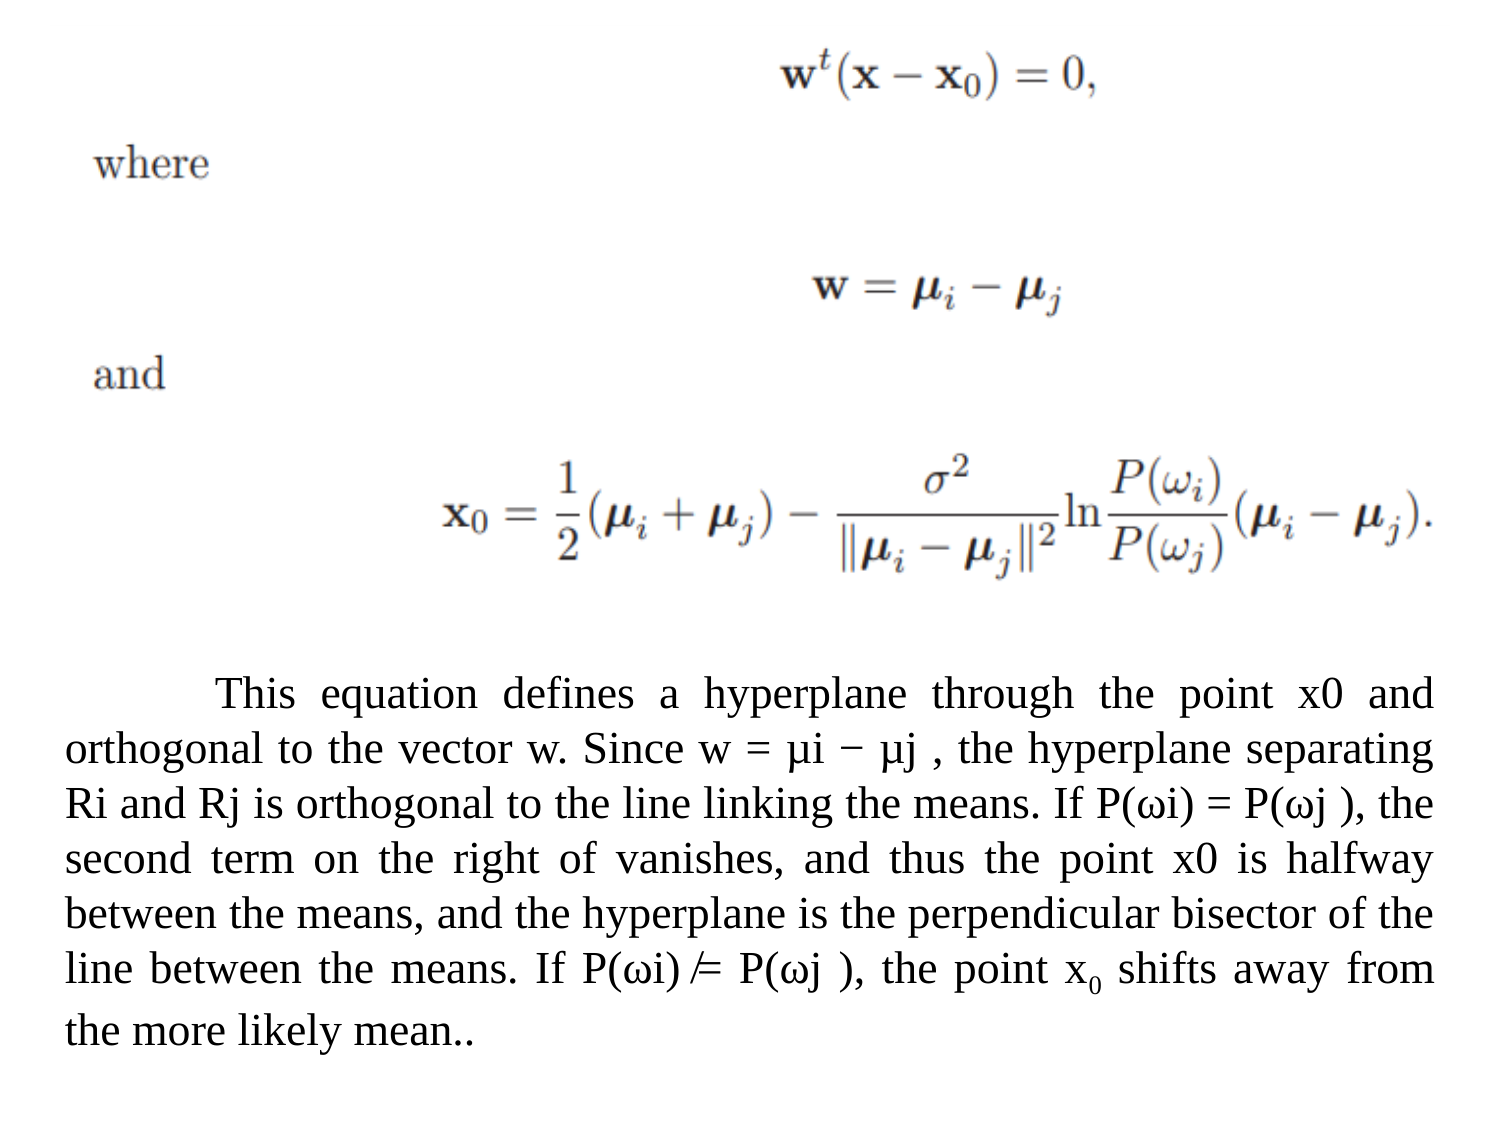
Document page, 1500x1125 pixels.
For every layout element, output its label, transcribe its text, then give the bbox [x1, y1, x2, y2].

text_box This equation defines a hyperplane through the point x0 and orthogonal to the vector w. Since w = µi − µj , the hyperplane separating Ri and Rj is orthogonal to the line linking the means. If P(ωi) = P(ωj ), the second term on the right of vanishes, and thus the point x0 is halfway between the means, and the hyperplane is the perpendicular bisector of the line between the means. If P(ωi) ̸= P(ωj ), the point x0 shifts away from the more likely mean.. [50, 608, 1450, 1063]
picture [49, 24, 1451, 601]
